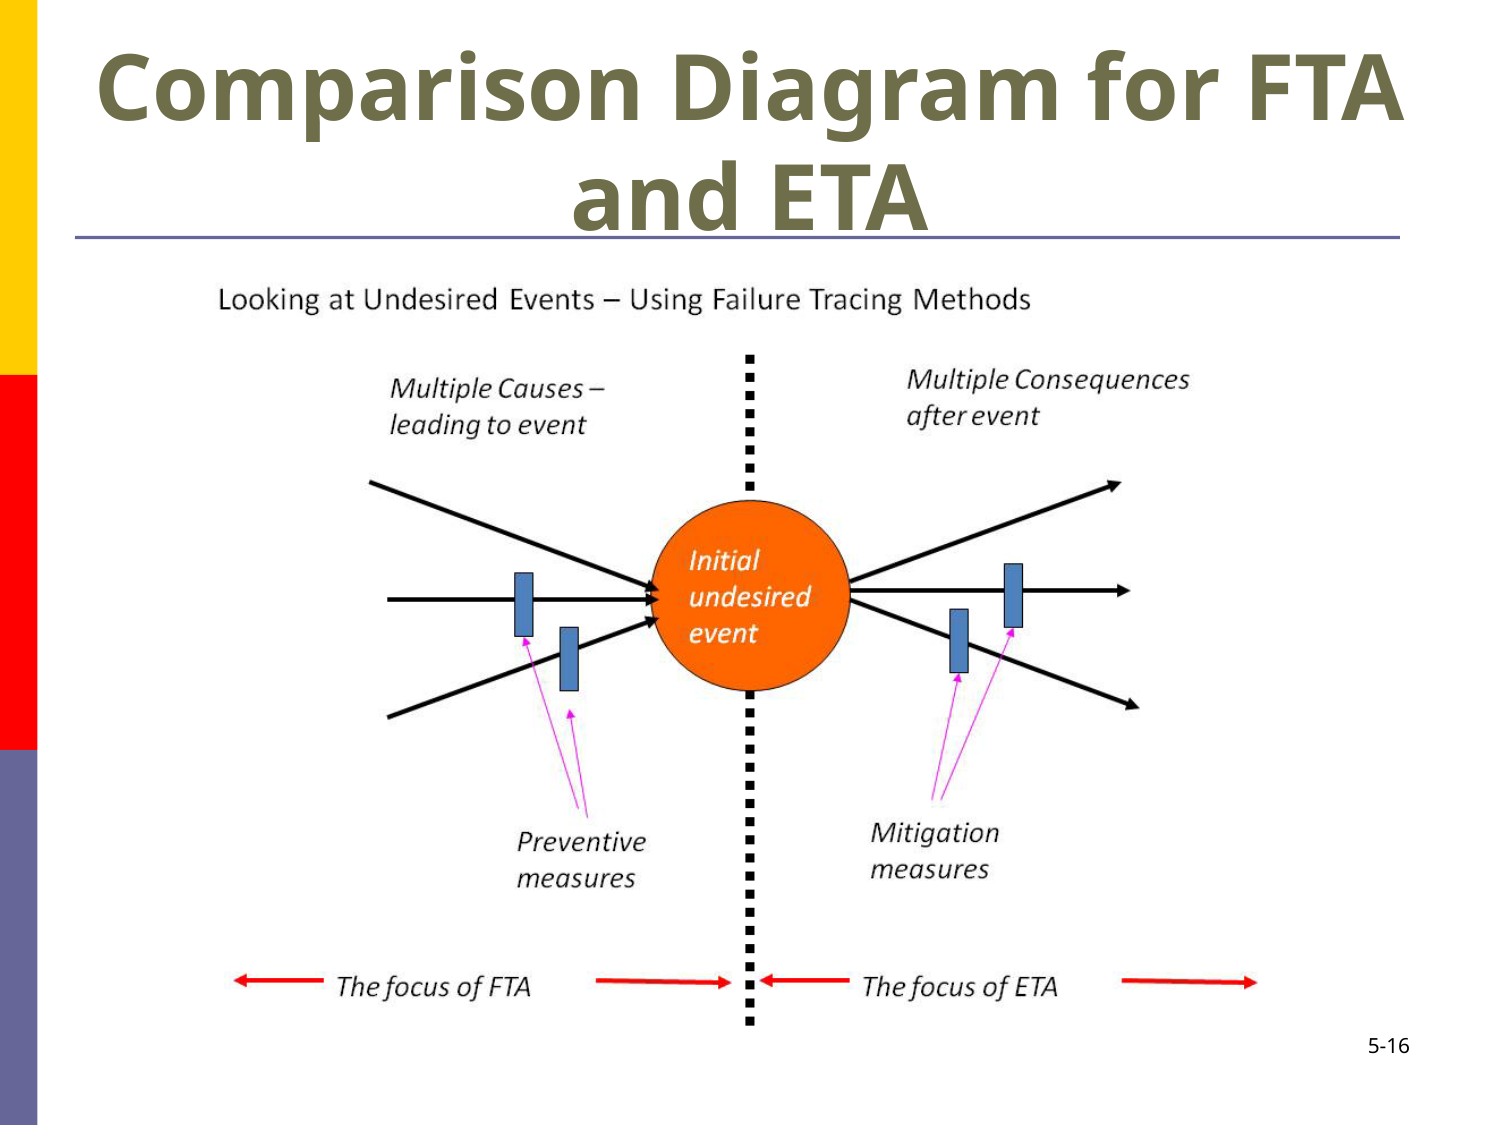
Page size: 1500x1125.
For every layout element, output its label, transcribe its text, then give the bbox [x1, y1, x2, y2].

picture [206, 246, 1294, 1062]
slide_number 5-16 [1074, 1025, 1425, 1100]
title Comparison Diagram for FTA and ETA [75, 45, 1425, 233]
